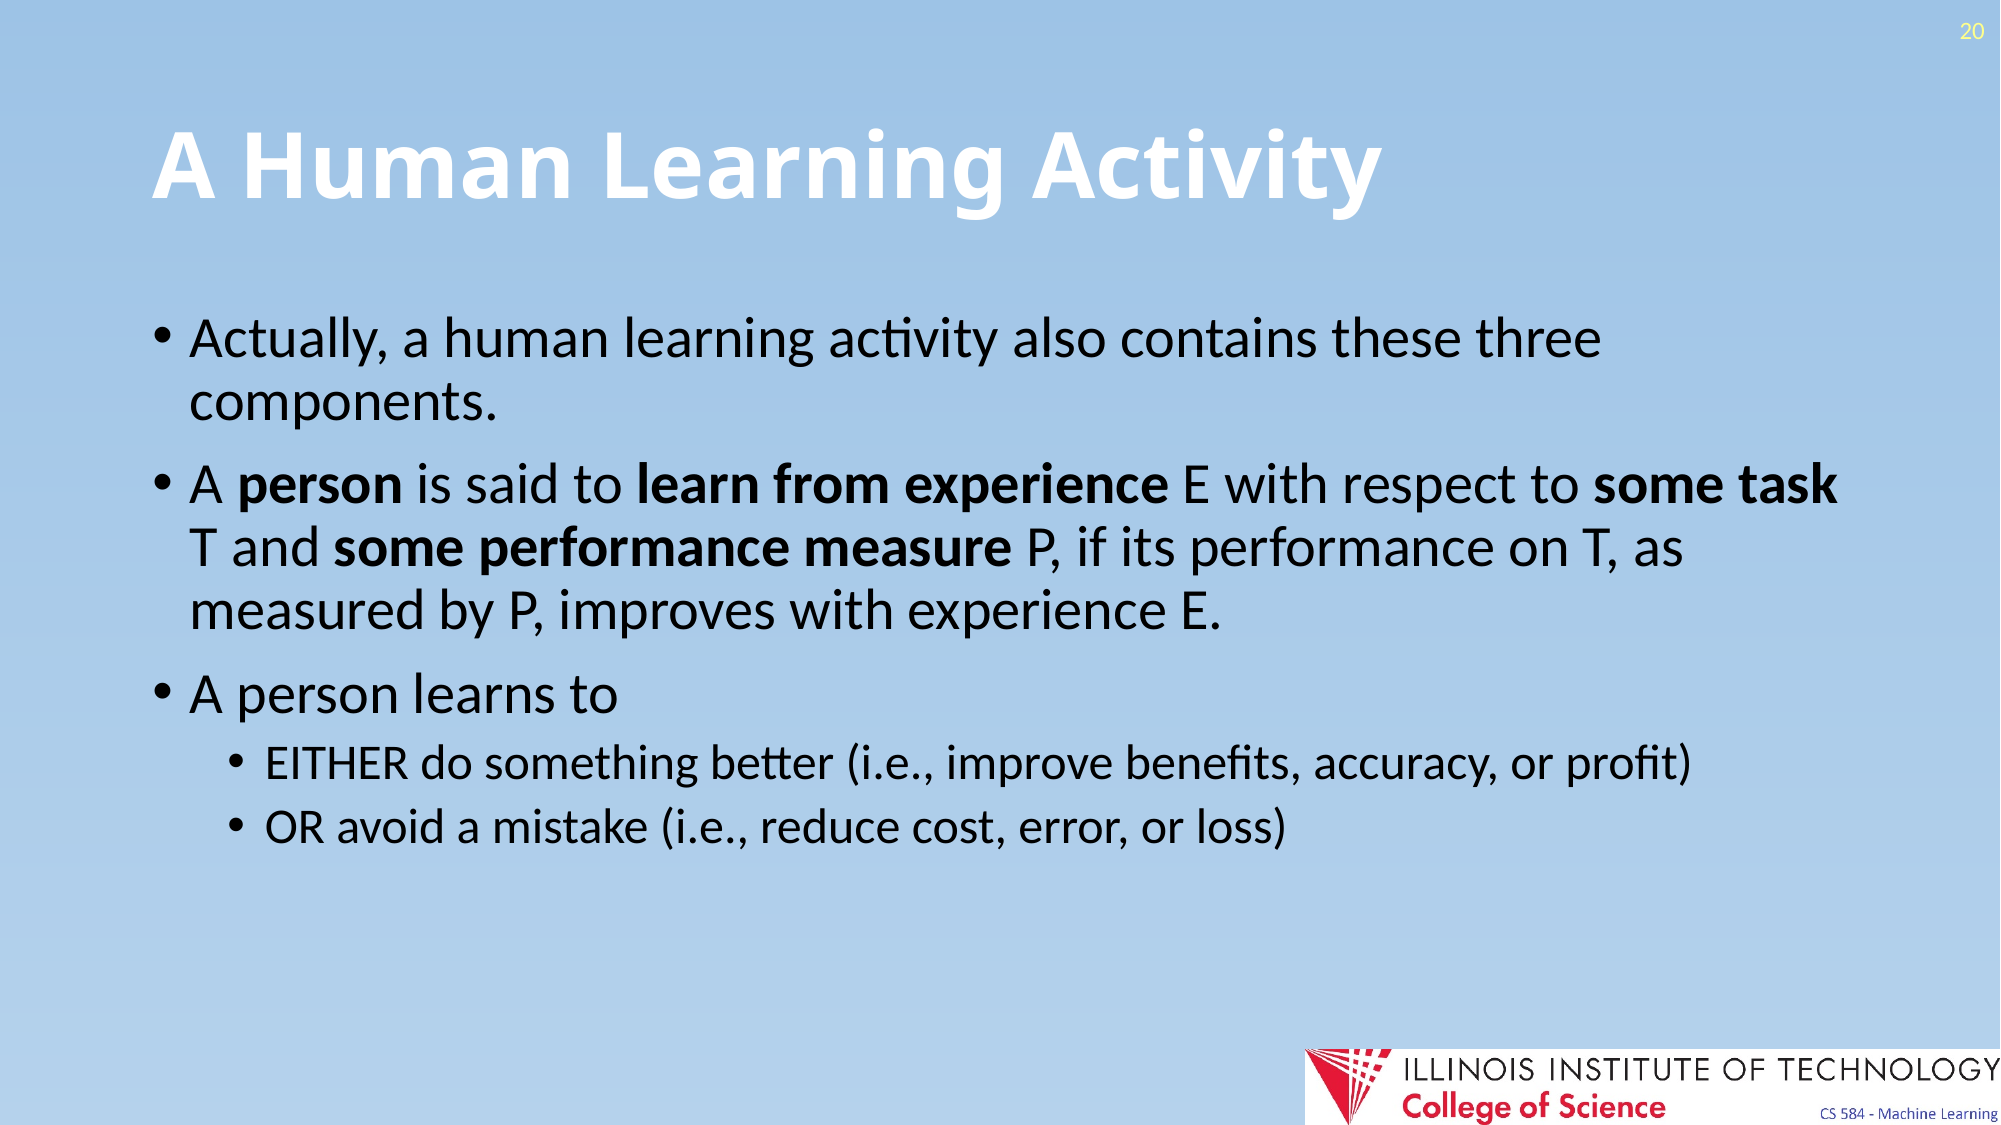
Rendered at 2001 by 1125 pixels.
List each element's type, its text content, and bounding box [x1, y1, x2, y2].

title A Human Learning Activity [137, 59, 1863, 278]
picture [1305, 1049, 2000, 1125]
slide_number 20 [1550, 0, 2000, 60]
list Actually, a human learning activity also contains these three components. A person is said to learn from experience E with respect to some task T and some performance measure P, if its performance on T, as measured by P, improves with experience E. A person learns to EITHER do something better (i.e., improve benefits, accuracy, or profit) OR avoid a mistake (i.e., reduce cost, error, or loss) [137, 299, 1863, 1014]
